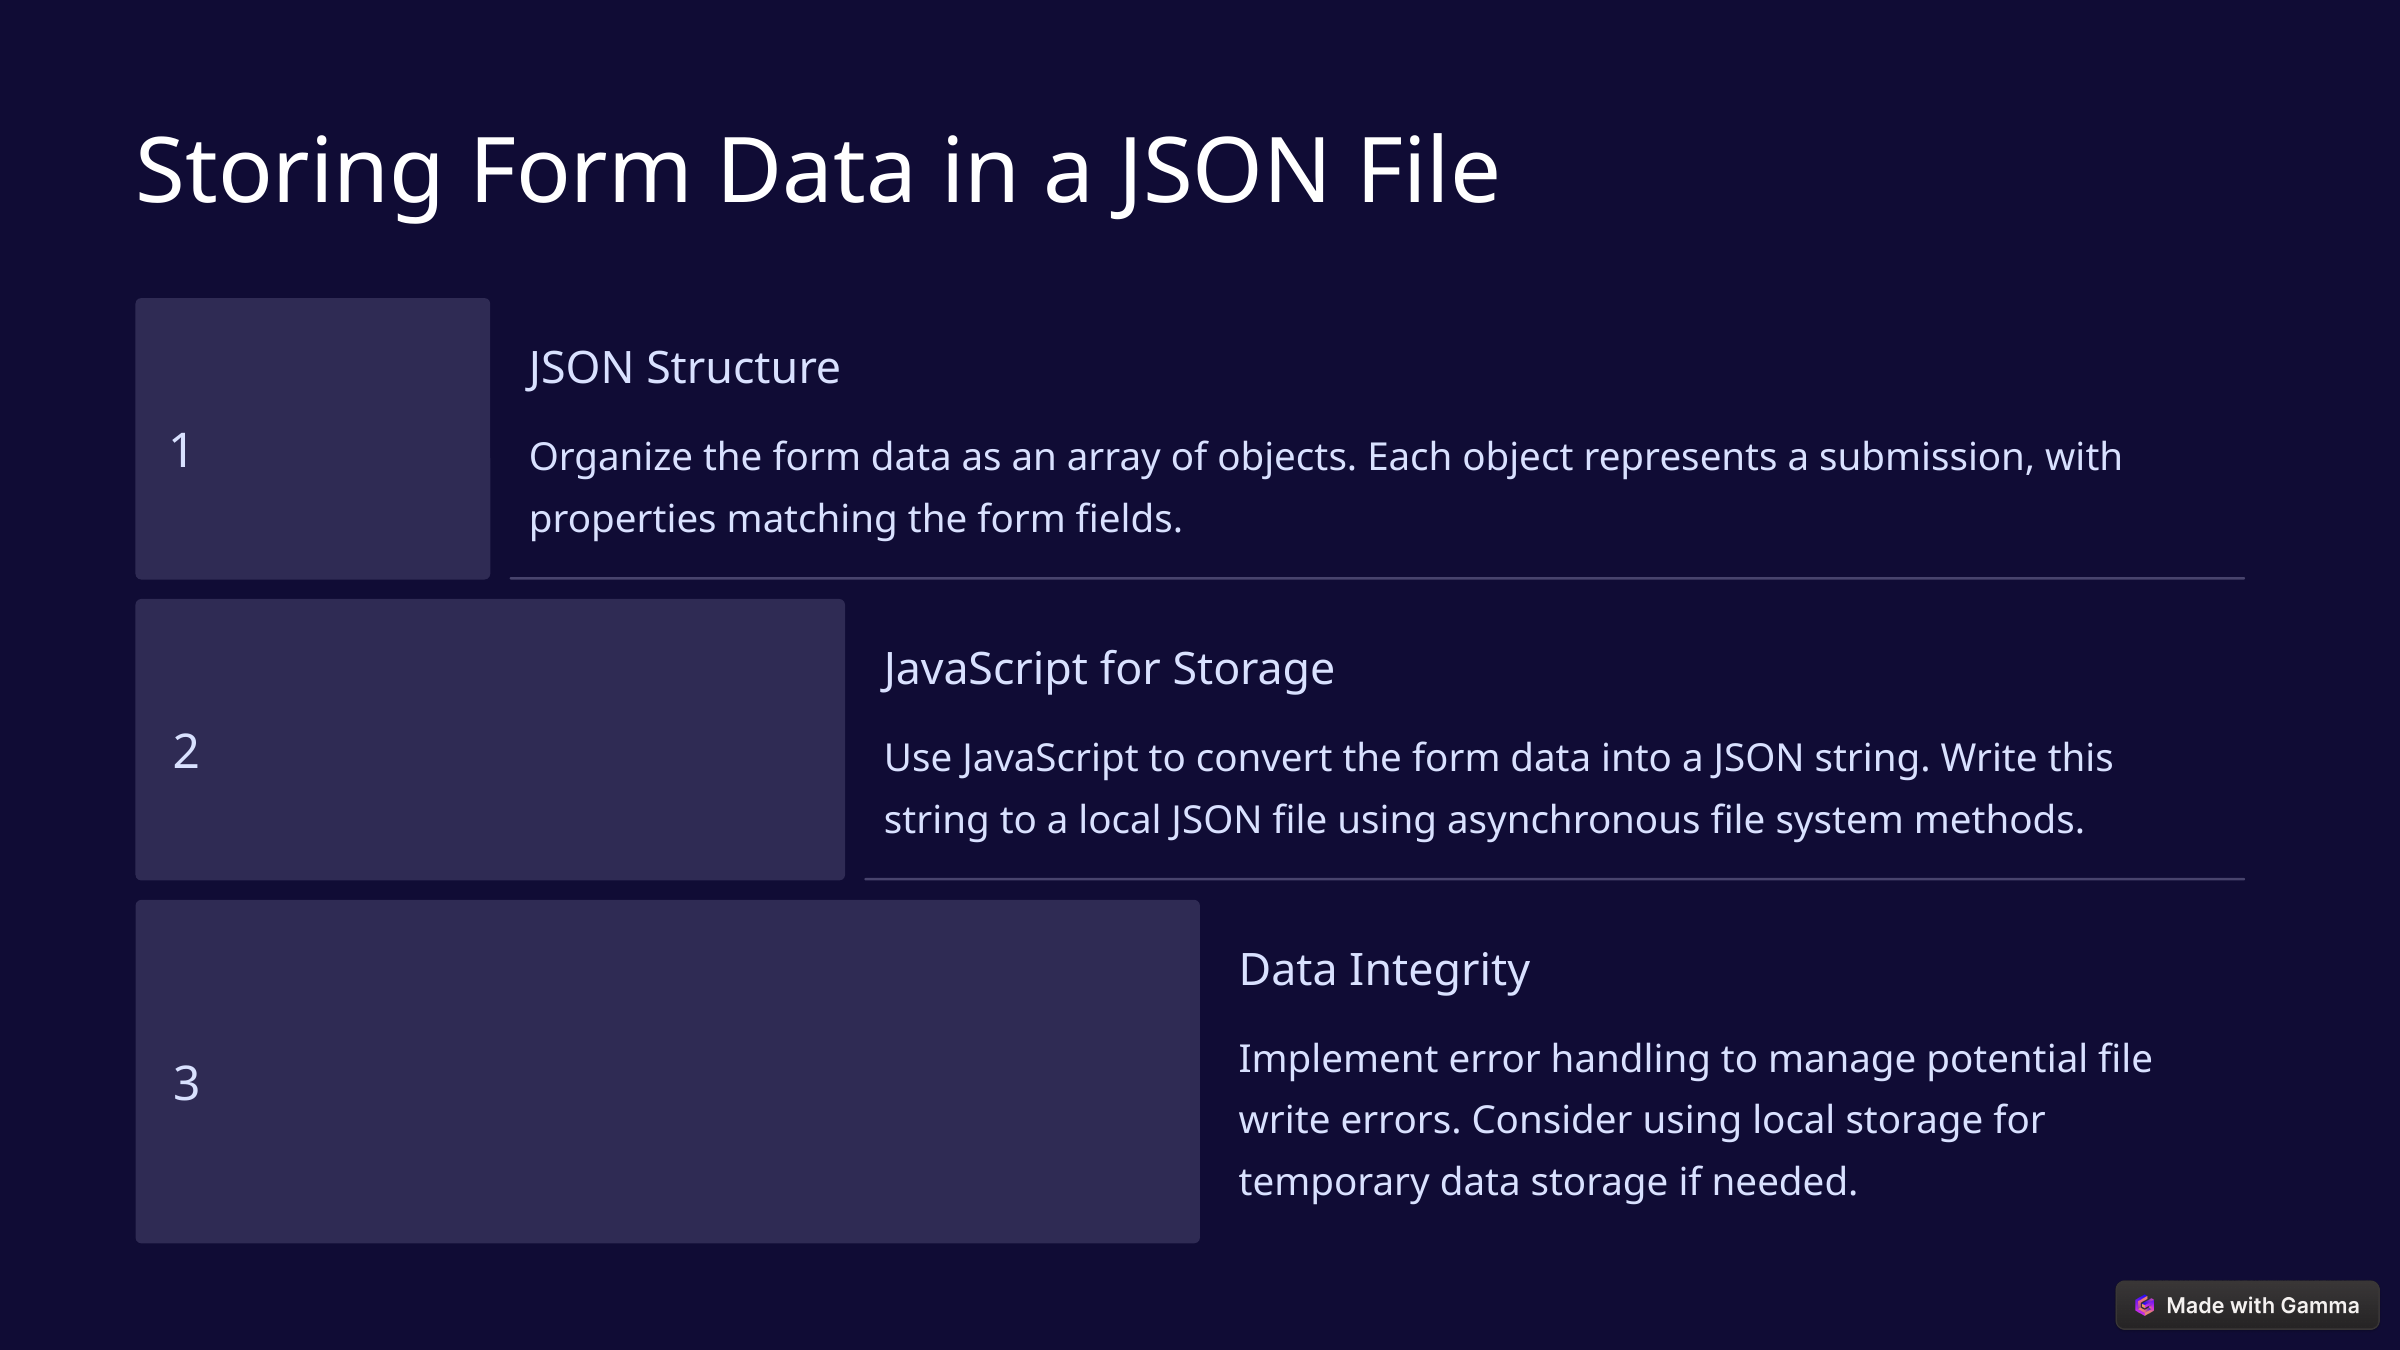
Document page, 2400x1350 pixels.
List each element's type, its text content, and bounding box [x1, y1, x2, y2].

picture [2106, 1271, 2389, 1339]
text_box Implement error handling to manage potential file write errors. Consider using local storage for temporary data storage if needed. [1238, 1018, 2226, 1205]
text_box [135, 899, 1201, 1244]
text_box 1 [174, 399, 190, 478]
text_box Data Integrity [1238, 938, 1695, 996]
text_box [135, 598, 846, 881]
text_box JSON Structure [529, 336, 985, 394]
text_box 3 [174, 1032, 200, 1111]
text_box [135, 298, 491, 580]
text_box Organize the form data as an array of objects. Each object represents a submission, with properties matching the form fields. [529, 416, 2226, 541]
text_box [864, 877, 2246, 881]
text_box 2 [174, 700, 199, 779]
text_box Use JavaScript to convert the form data into a JSON string. Write this string to a local JSON file using asynchronous file system methods. [883, 717, 2226, 842]
text_box JavaScript for Storage [883, 637, 1340, 695]
text_box Storing Form Data in a JSON File [135, 106, 1446, 221]
